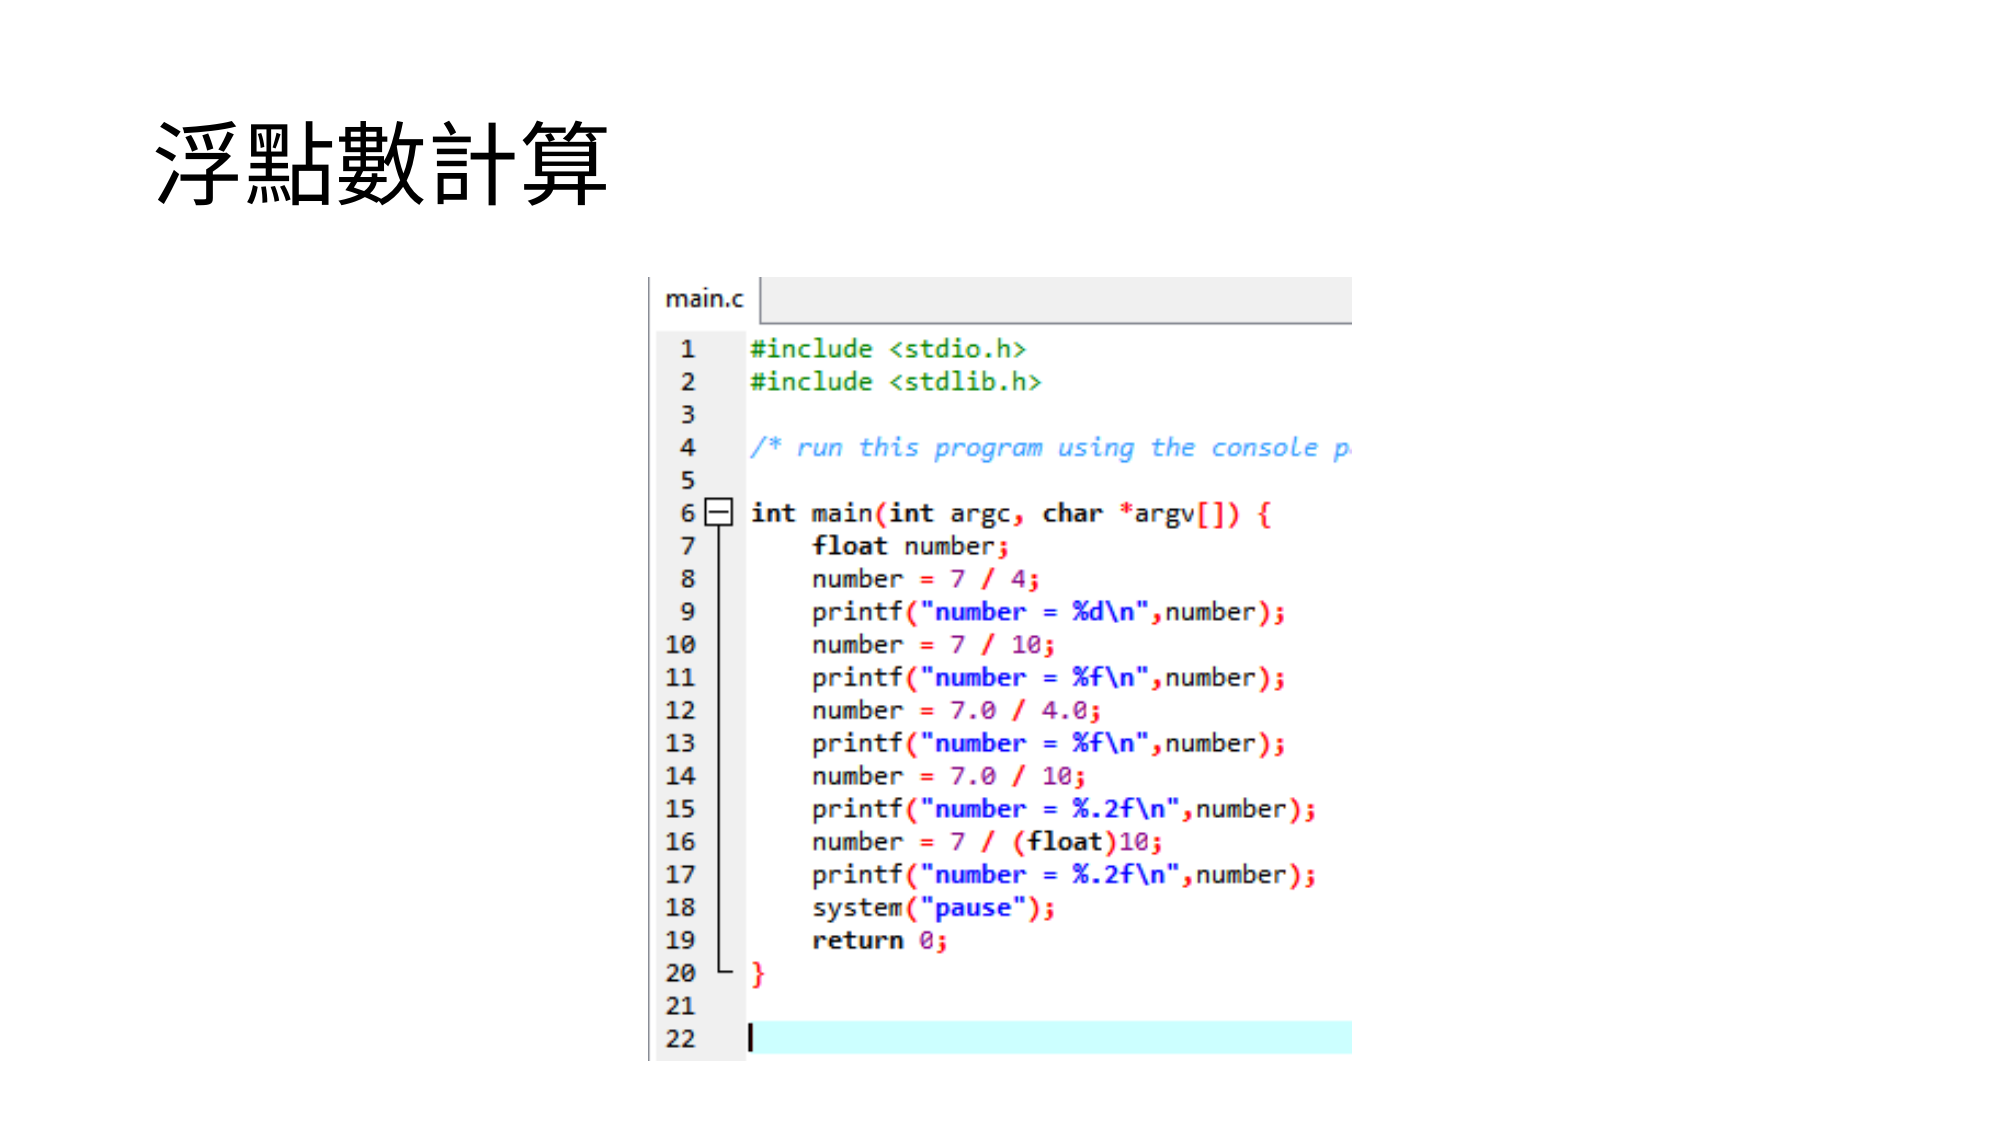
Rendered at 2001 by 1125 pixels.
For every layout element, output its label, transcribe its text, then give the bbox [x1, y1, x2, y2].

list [648, 277, 1352, 1061]
title 浮點數計算 [137, 59, 1863, 278]
